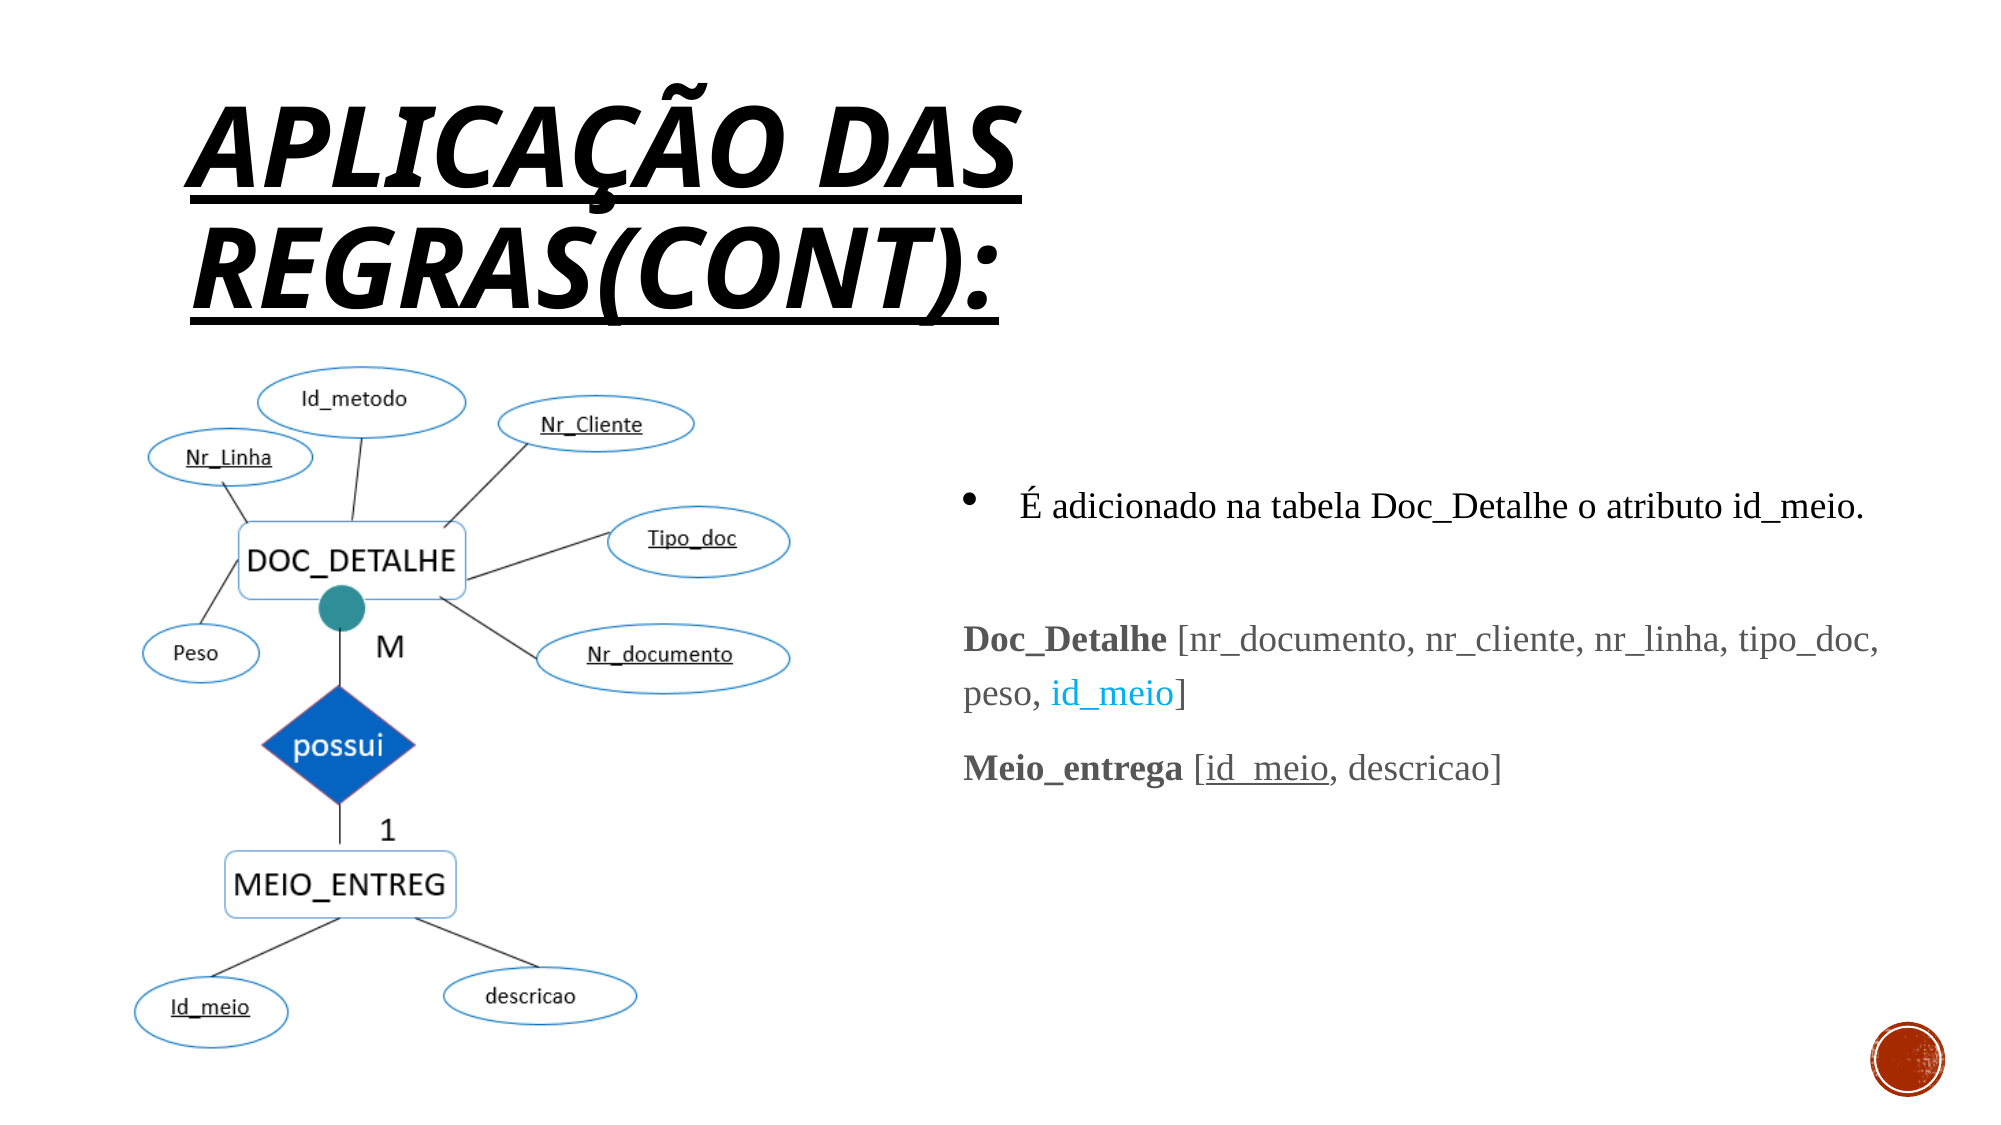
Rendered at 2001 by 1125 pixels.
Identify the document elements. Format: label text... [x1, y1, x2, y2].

text_box É adicionado na tabela Doc_Detalhe o atributo id_meio. Doc_Detalhe [nr_documento, nr_cliente, nr_linha, tipo_doc, peso, id_meio] Meio_entrega [id_meio, descricao] [948, 464, 1949, 796]
picture [111, 361, 807, 1061]
title APLICAÇÃO das REGRAS(cont): [175, 79, 1826, 344]
